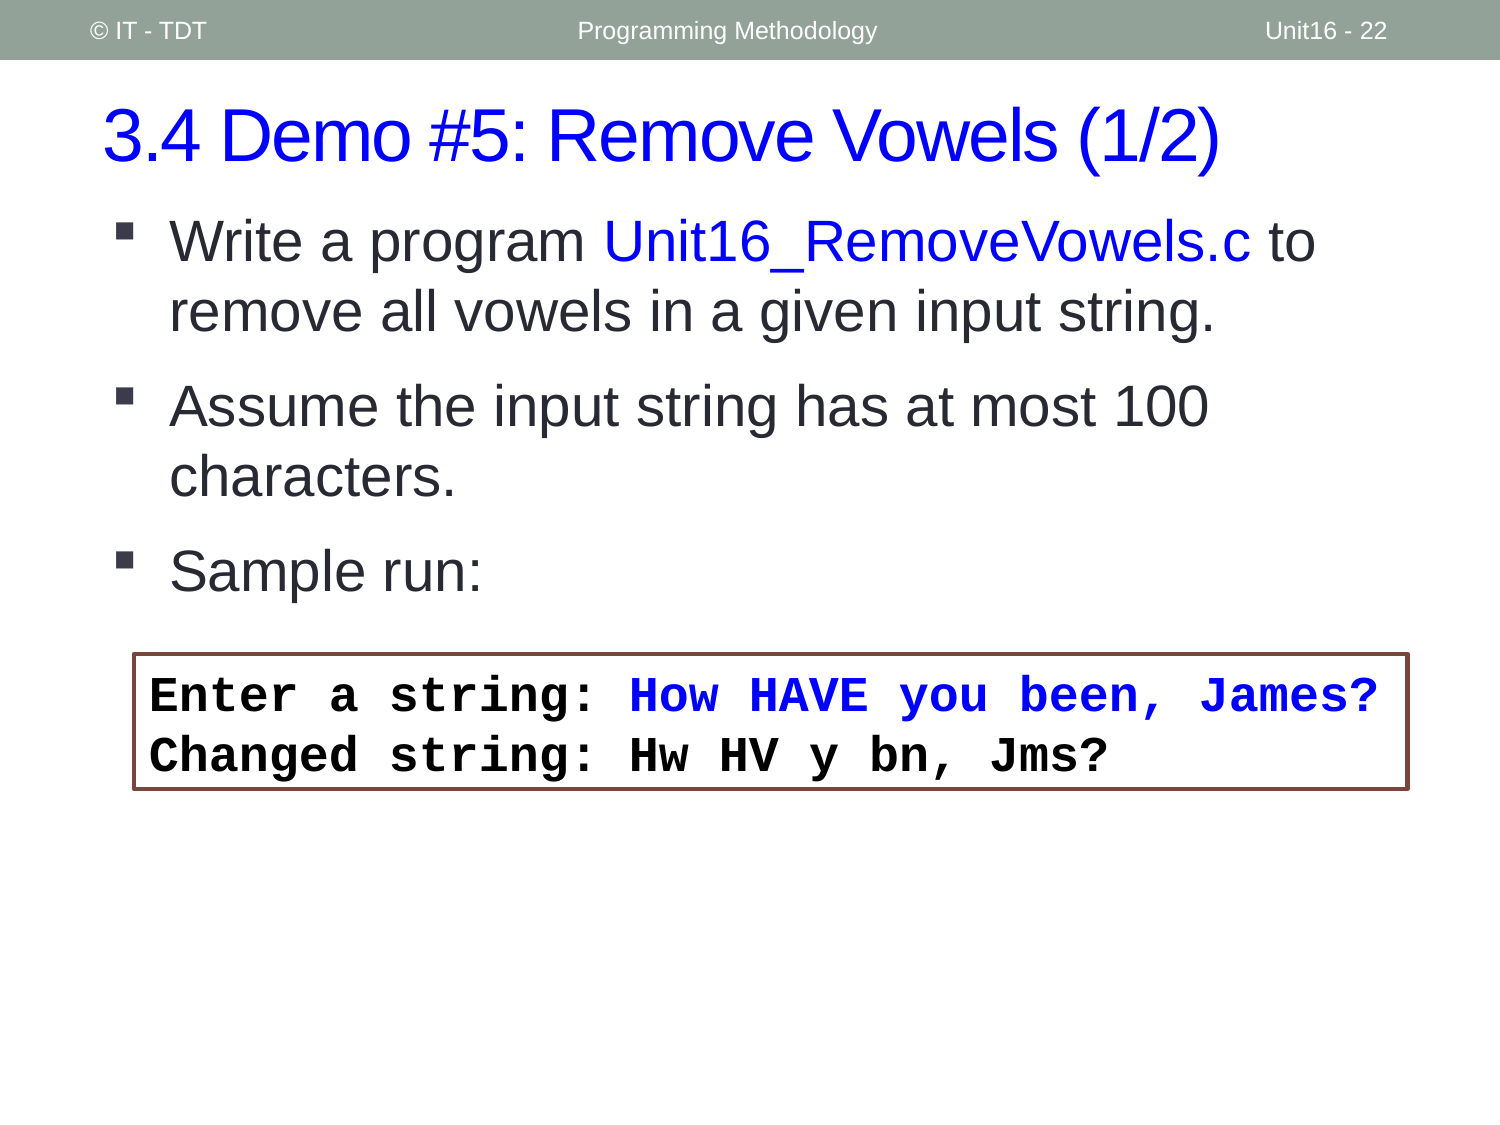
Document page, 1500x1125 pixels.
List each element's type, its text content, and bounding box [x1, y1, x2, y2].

list Write a program Unit16_RemoveVowels.c to remove all vowels in a given input string. Assume the input string has at most 100 characters. Sample run: [96, 196, 1447, 629]
text_box Enter a string: How HAVE you been, James? Changed string: Hw HV y bn, Jms? [132, 652, 1410, 791]
title 3.4 Demo #5: Remove Vowels (1/2) [87, 62, 1463, 200]
slide_number © IT - TDT [75, 3, 550, 57]
slide_number Unit16 - 22 [1250, 3, 1425, 57]
footer Programming Methodology [562, 3, 1238, 57]
